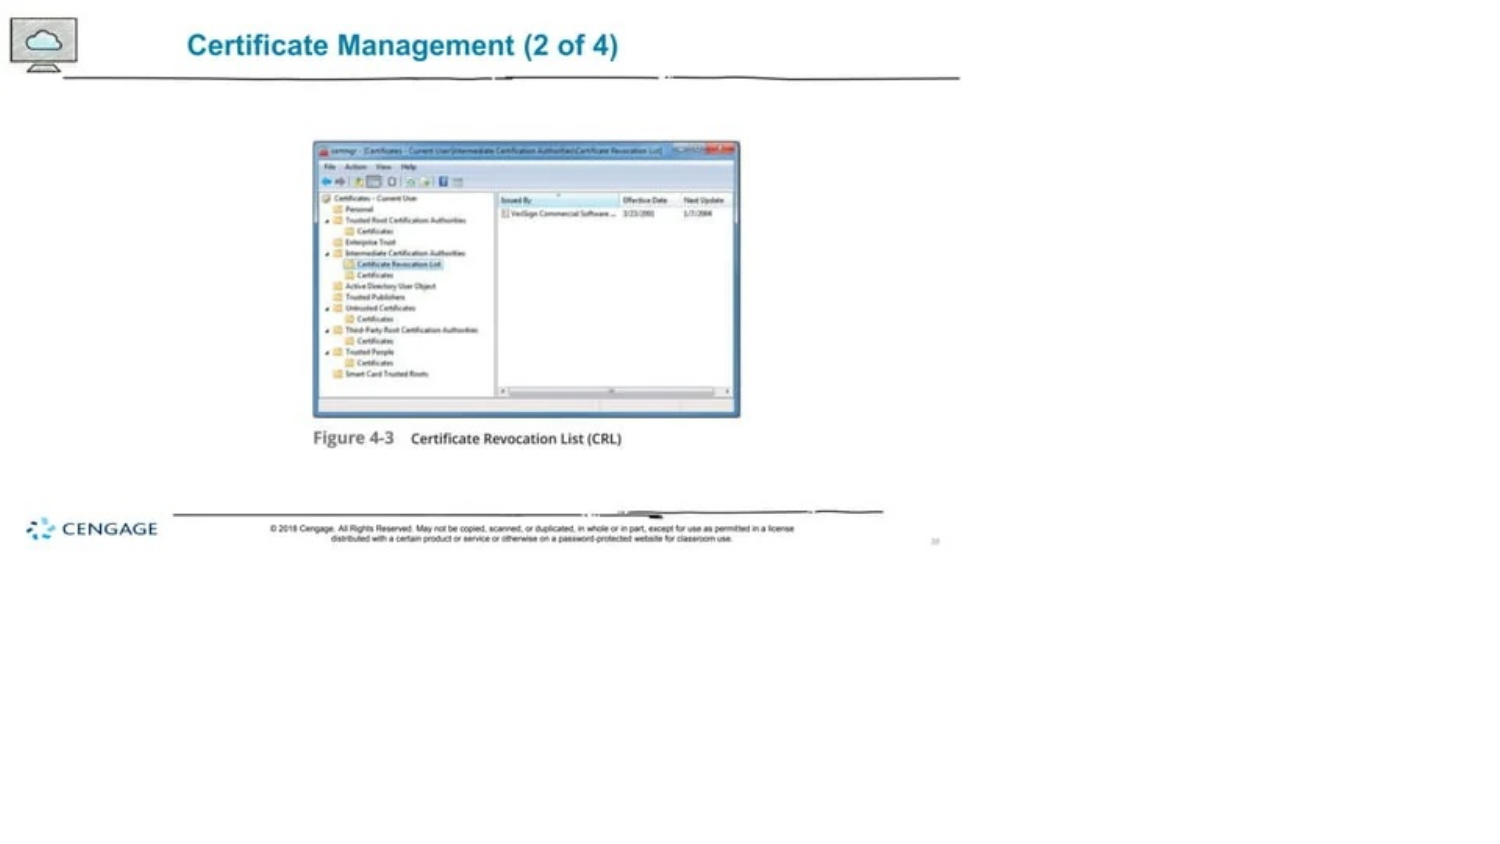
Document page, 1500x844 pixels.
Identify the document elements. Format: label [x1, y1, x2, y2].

picture [0, 0, 997, 562]
